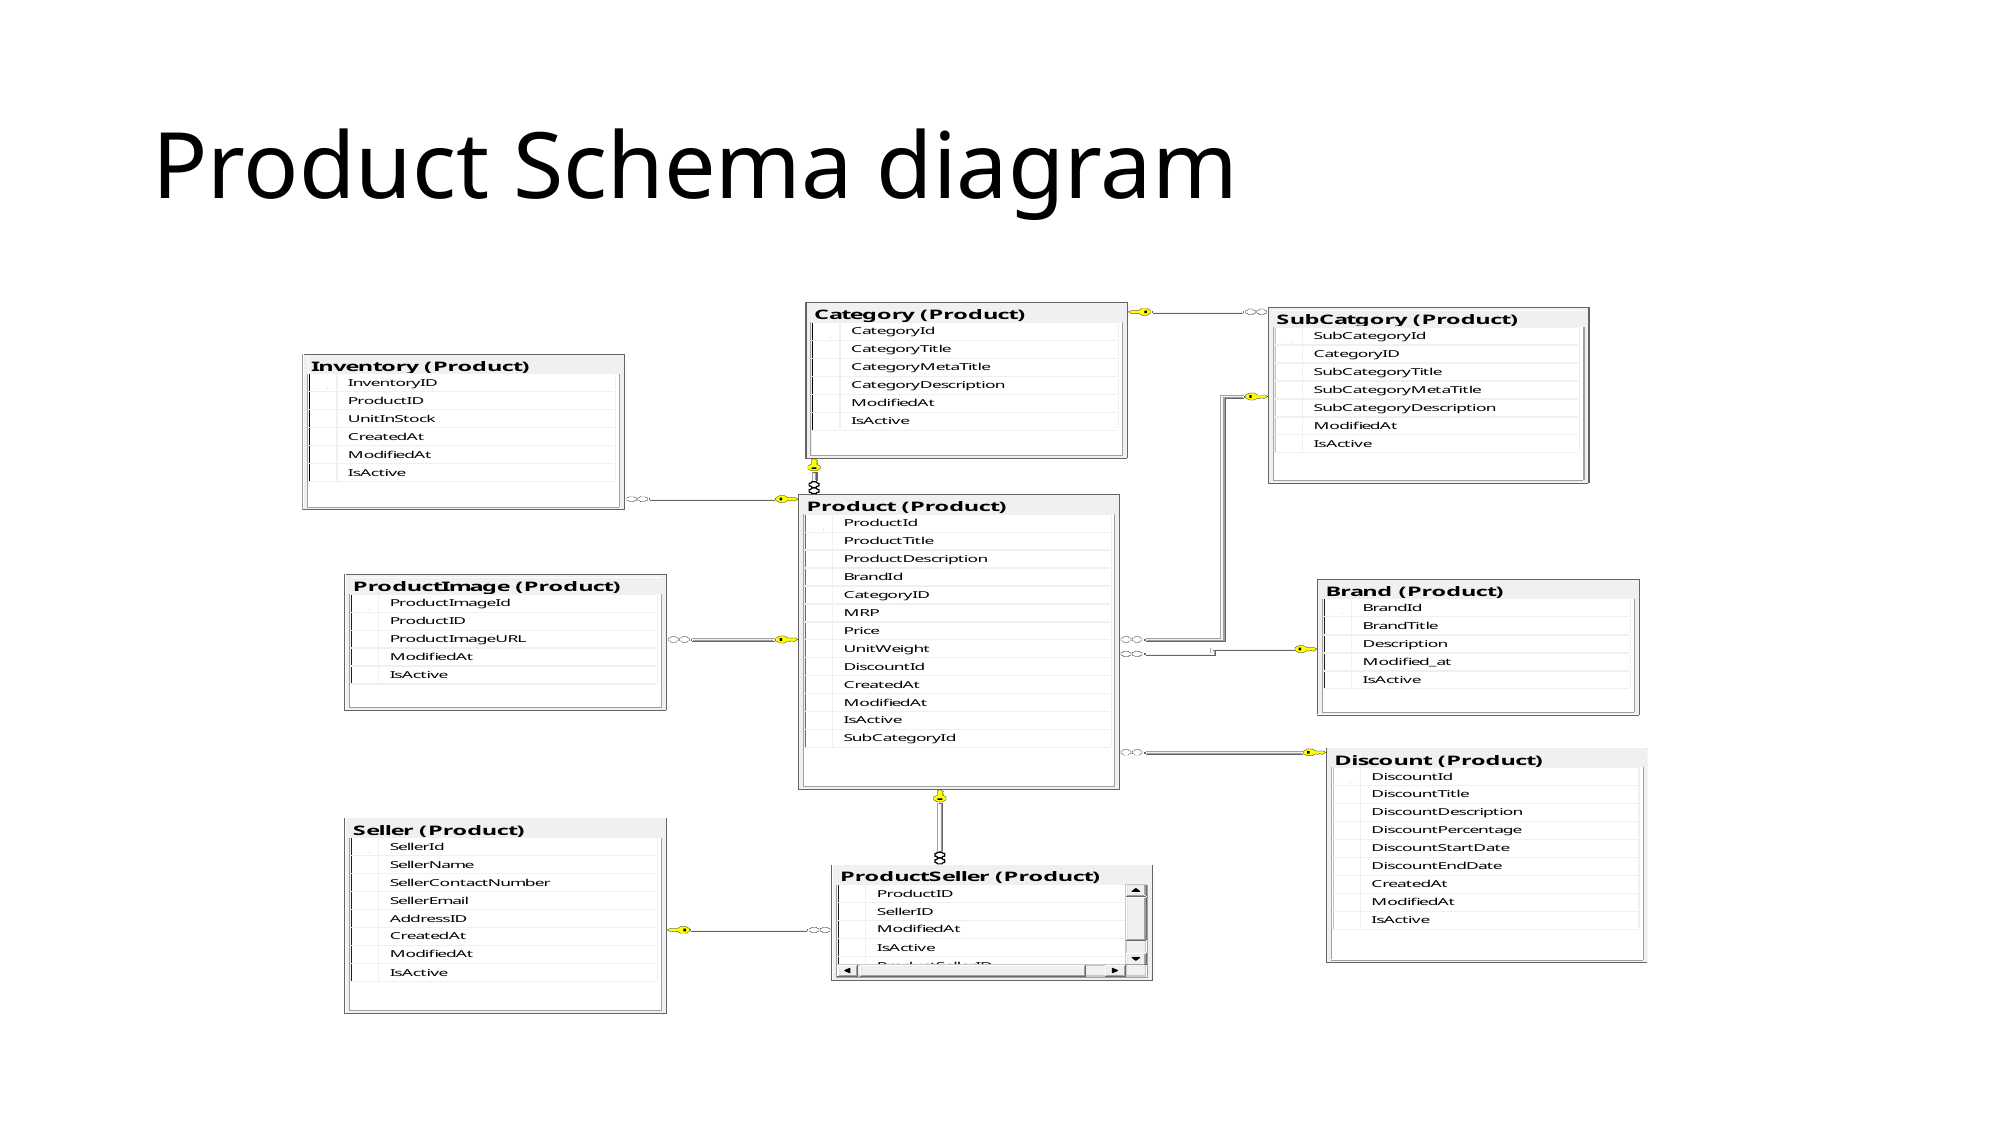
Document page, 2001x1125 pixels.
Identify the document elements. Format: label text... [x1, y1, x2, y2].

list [302, 299, 1648, 1014]
title Product Schema diagram [137, 59, 1863, 278]
